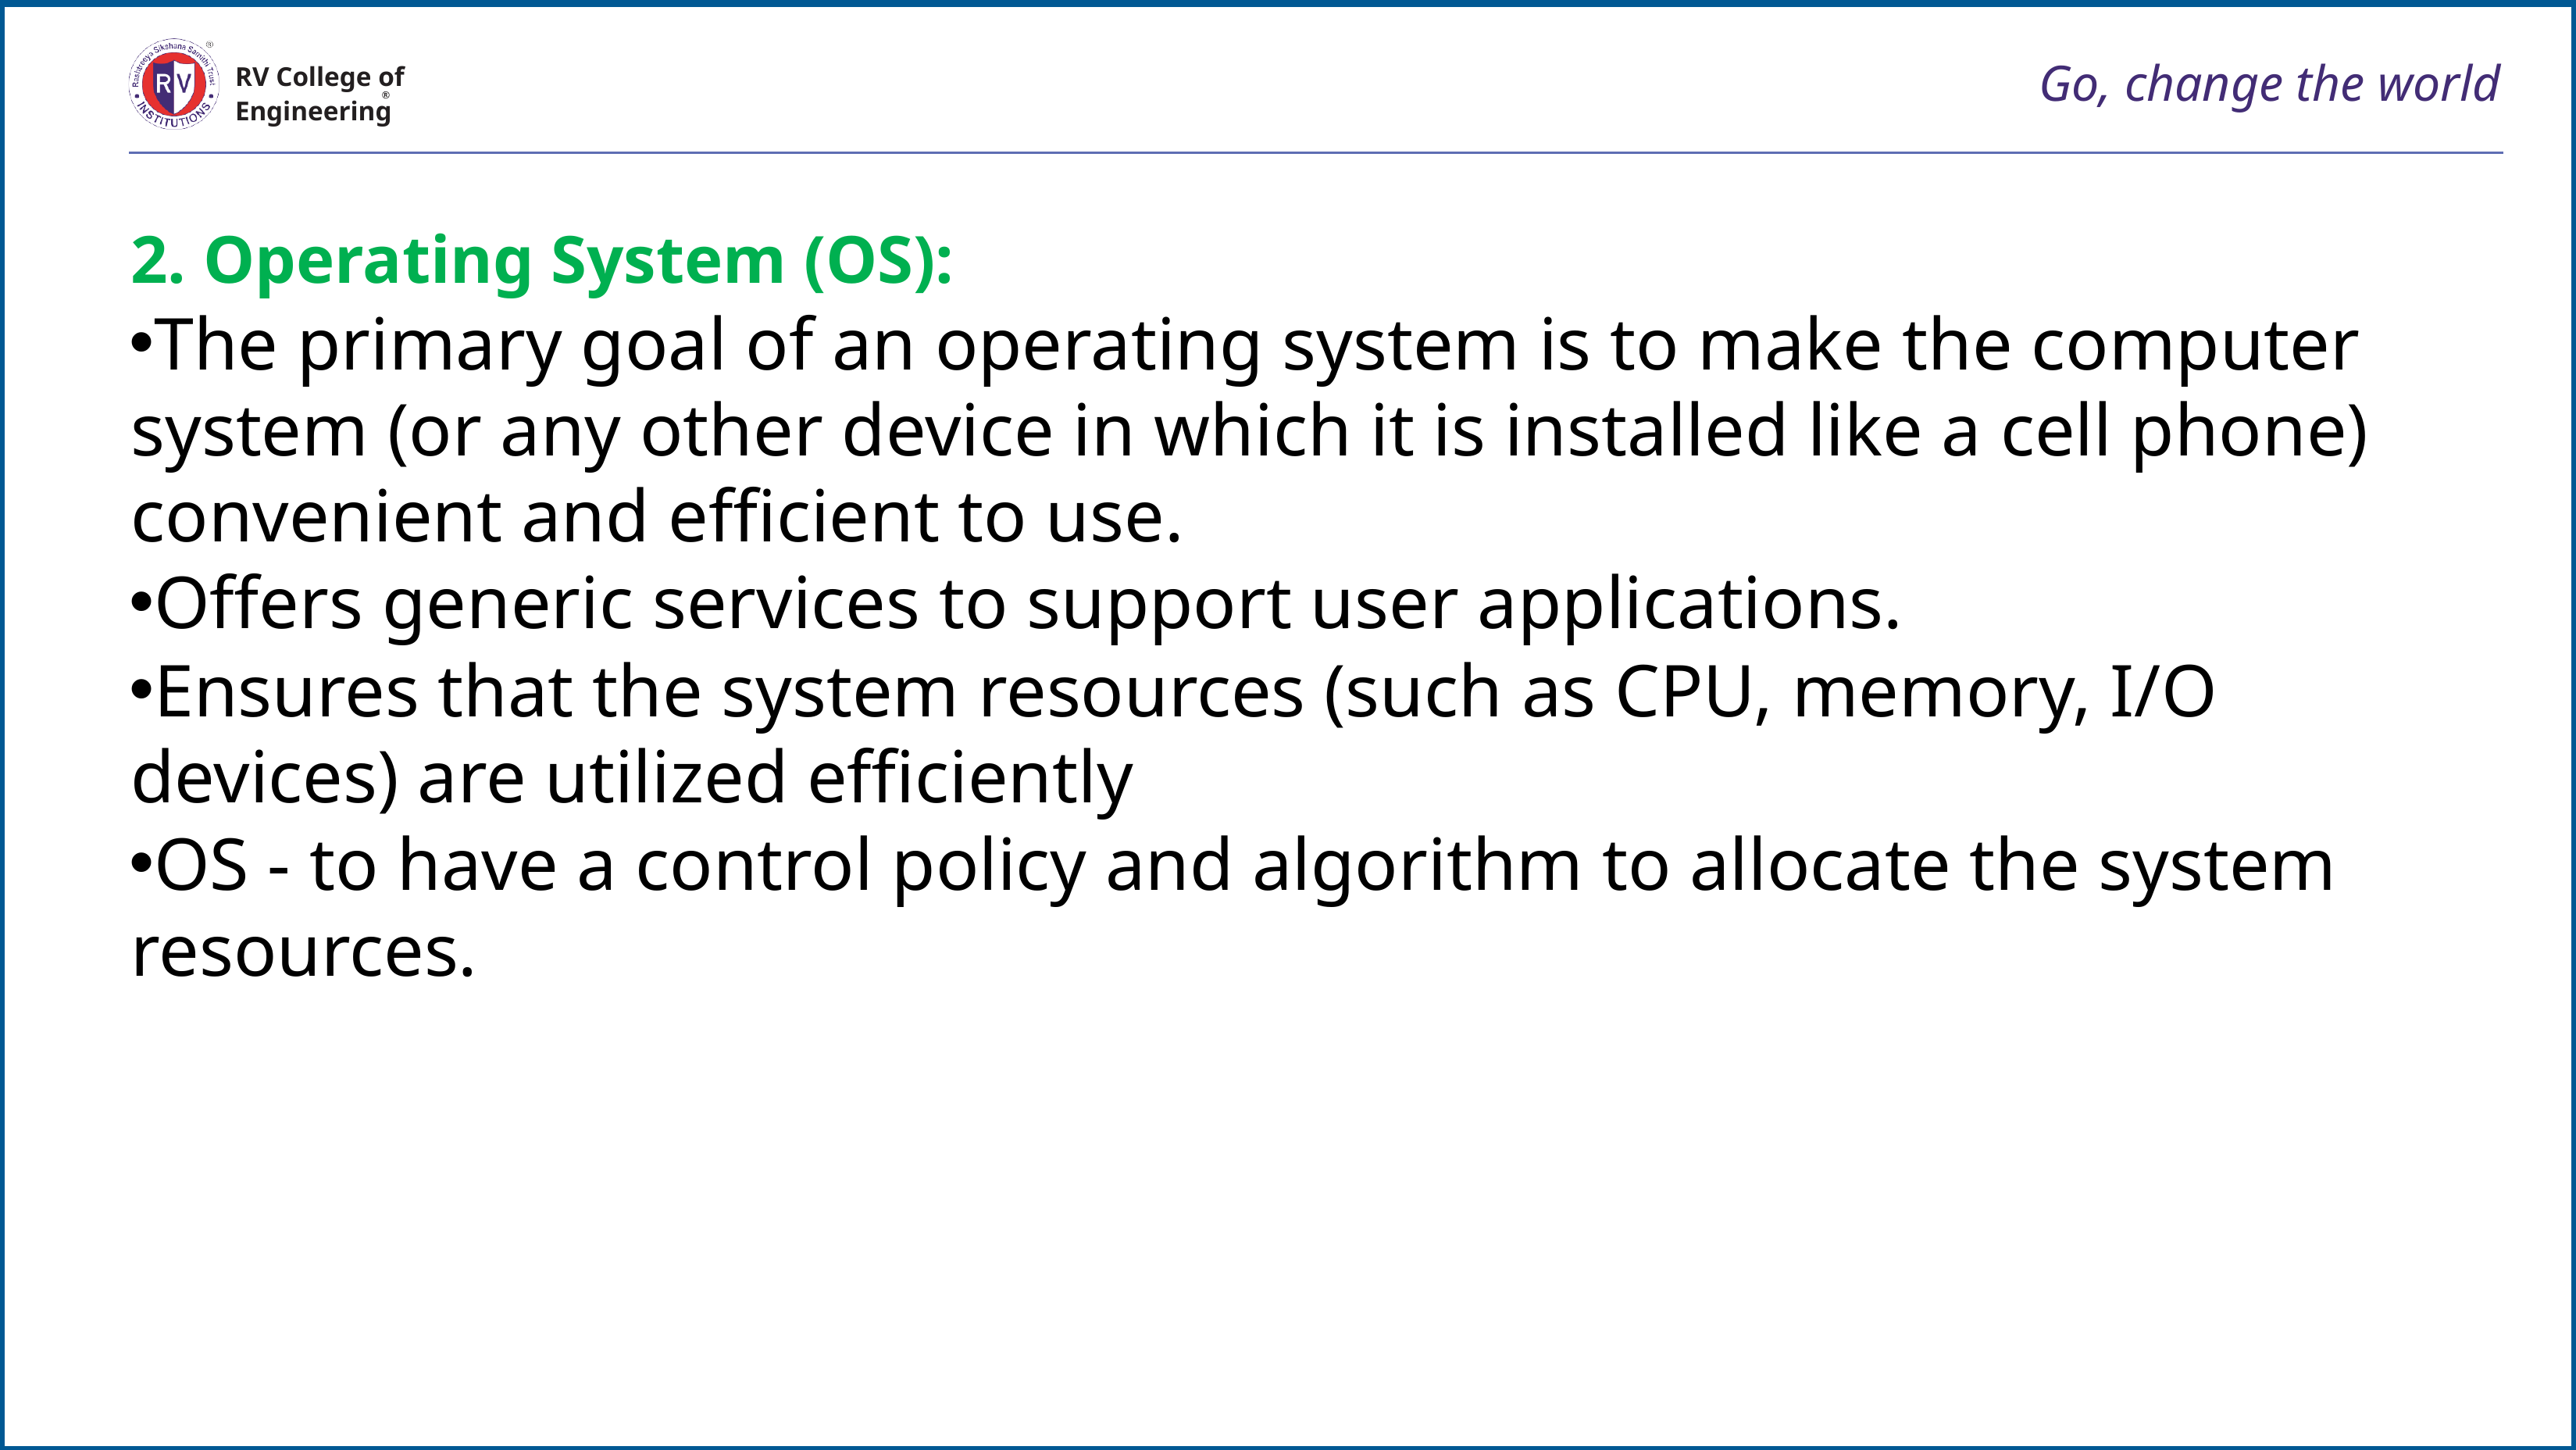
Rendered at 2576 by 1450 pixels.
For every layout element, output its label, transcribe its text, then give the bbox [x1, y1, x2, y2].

text_box [0, 2, 2576, 1450]
text_box RV College of Engineering [233, 55, 409, 127]
text_box 2. Operating System (OS): The primary goal of an operating system is to make the computer system (or any other device in which it is installed like a cell phone) convenient and efficient to use. Offers generic services to support user applications. Ensures that the system resources (such as CPU, memory, I/O devices) are utilized efficiently OS - to have a control policy and algorithm to allocate the system resources. [129, 177, 2376, 991]
text_box [128, 38, 219, 130]
title Go, change the world [2029, 52, 2502, 295]
